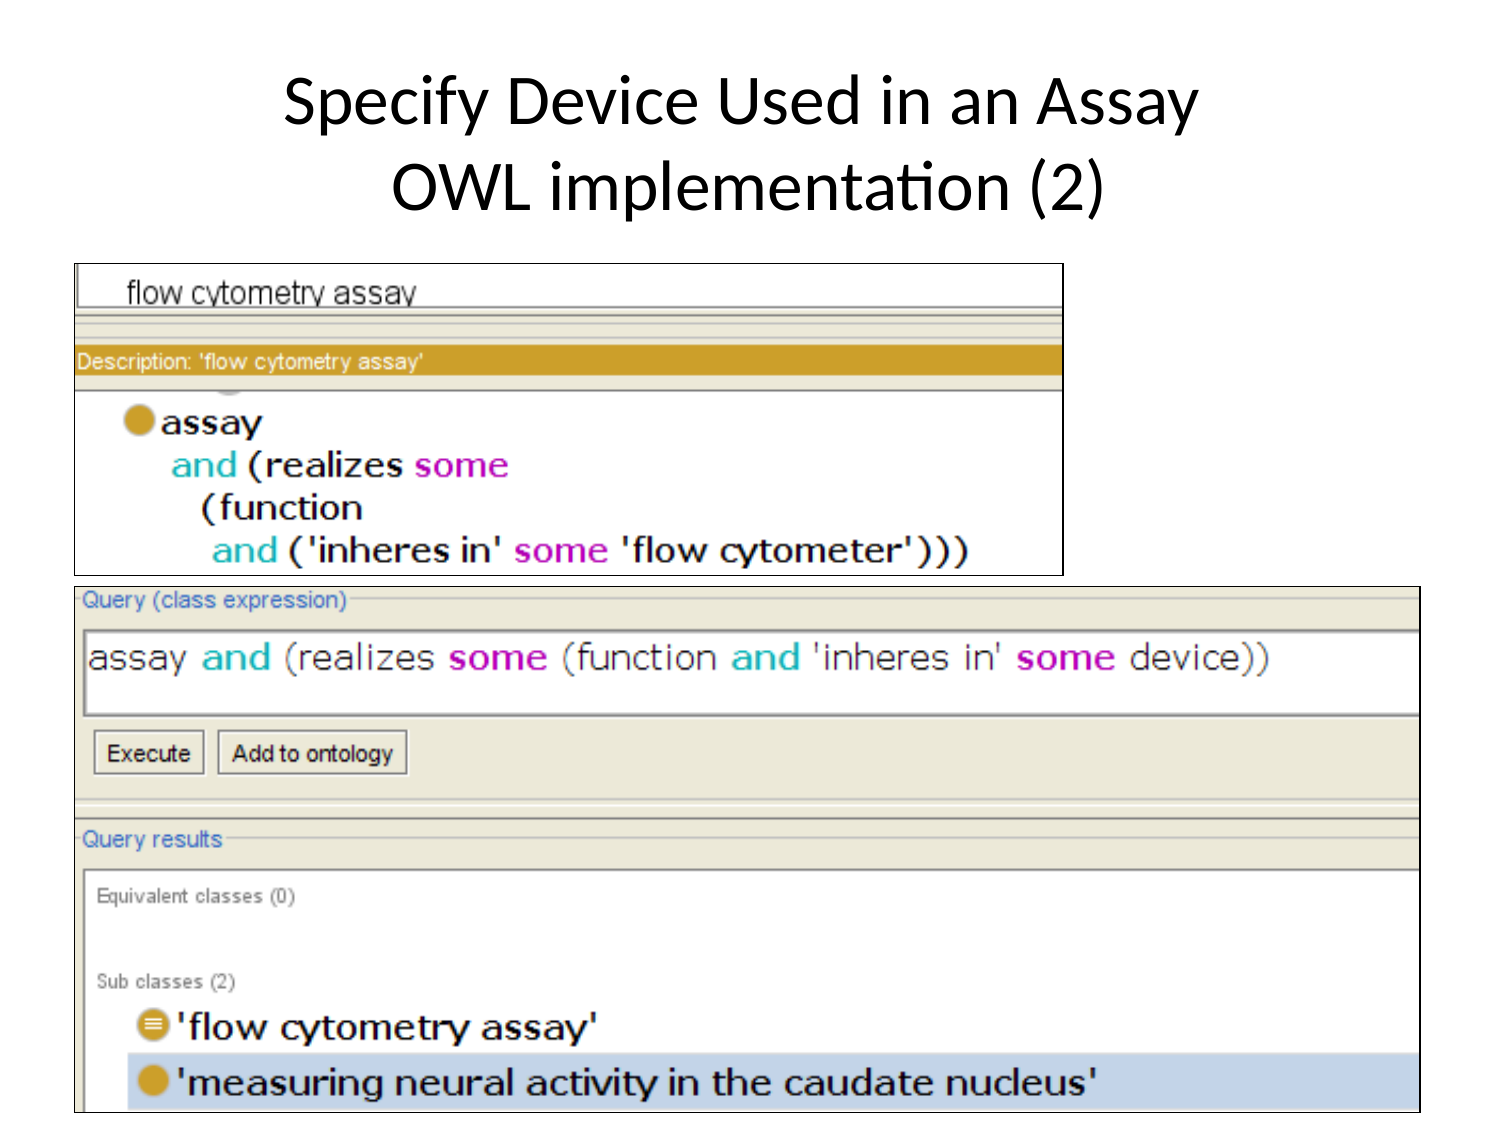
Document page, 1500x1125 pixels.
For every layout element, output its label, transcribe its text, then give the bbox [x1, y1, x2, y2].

picture [74, 587, 1420, 1113]
picture [74, 263, 1063, 576]
title Specify Device Used in an Assay OWL implementation (2) [75, 45, 1425, 233]
